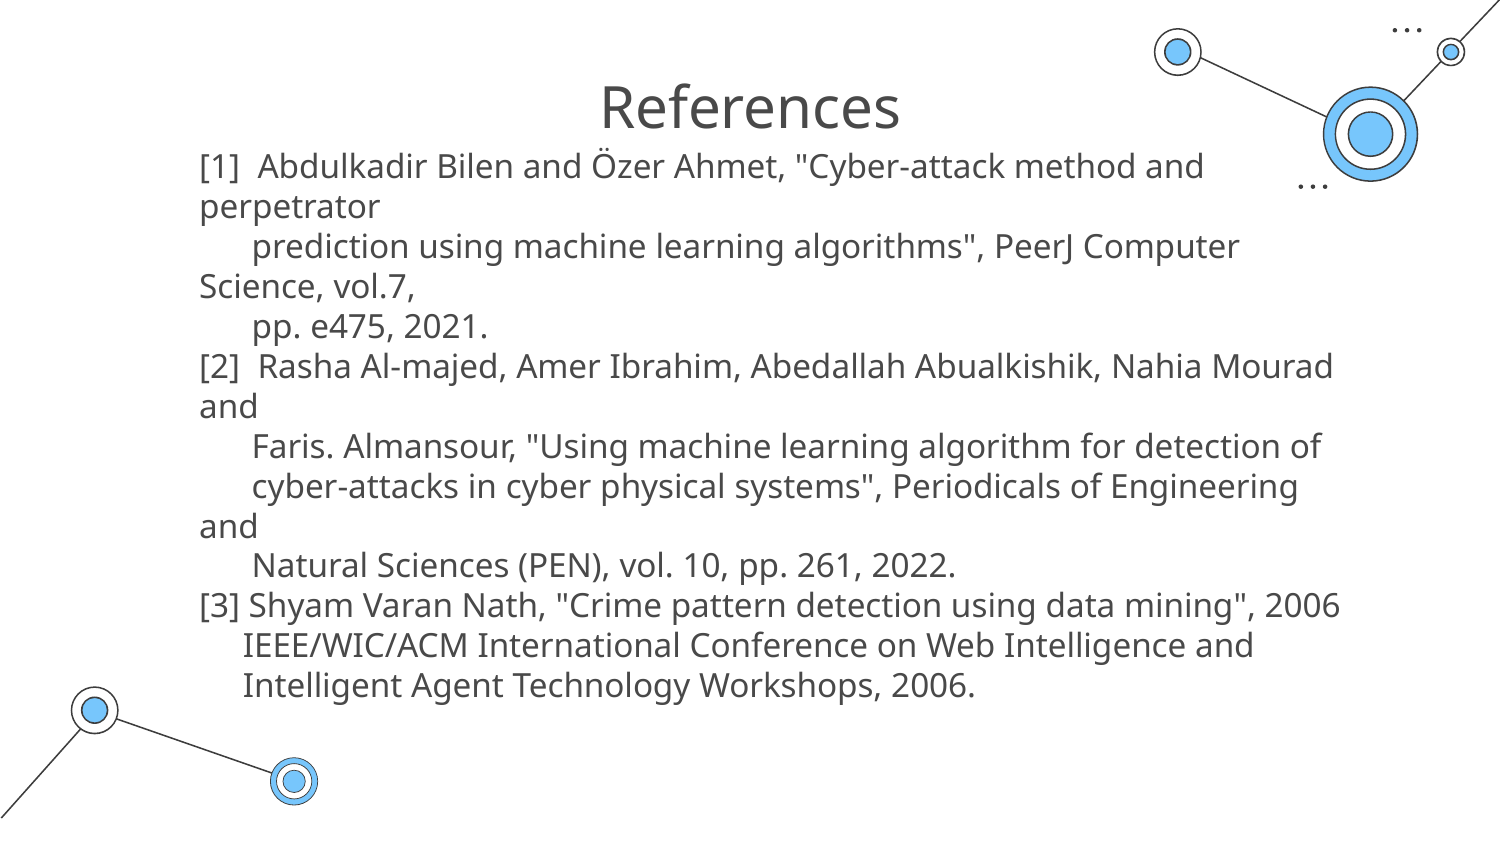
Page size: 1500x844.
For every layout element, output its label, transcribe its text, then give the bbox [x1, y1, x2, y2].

title References [344, 56, 1157, 153]
list [1] Abdulkadir Bilen and Özer Ahmet, "Cyber-attack method and perpetrator prediction using machine learning algorithms", PeerJ Computer Science, vol.7, pp. e475, 2021. [2] Rasha Al-majed, Amer Ibrahim, Abedallah Abualkishik, Nahia Mourad and Faris. Almansour, "Using machine learning algorithm for detection of cyber-attacks in cyber physical systems", Periodicals of Engineering and Natural Sciences (PEN), vol. 10, pp. 261, 2022. [3] Shyam Varan Nath, "Crime pattern detection using data mining", 2006 IEEE/WIC/ACM International Conference on Web Intelligence and Intelligent Agent Technology Workshops, 2006. [184, 319, 1384, 611]
